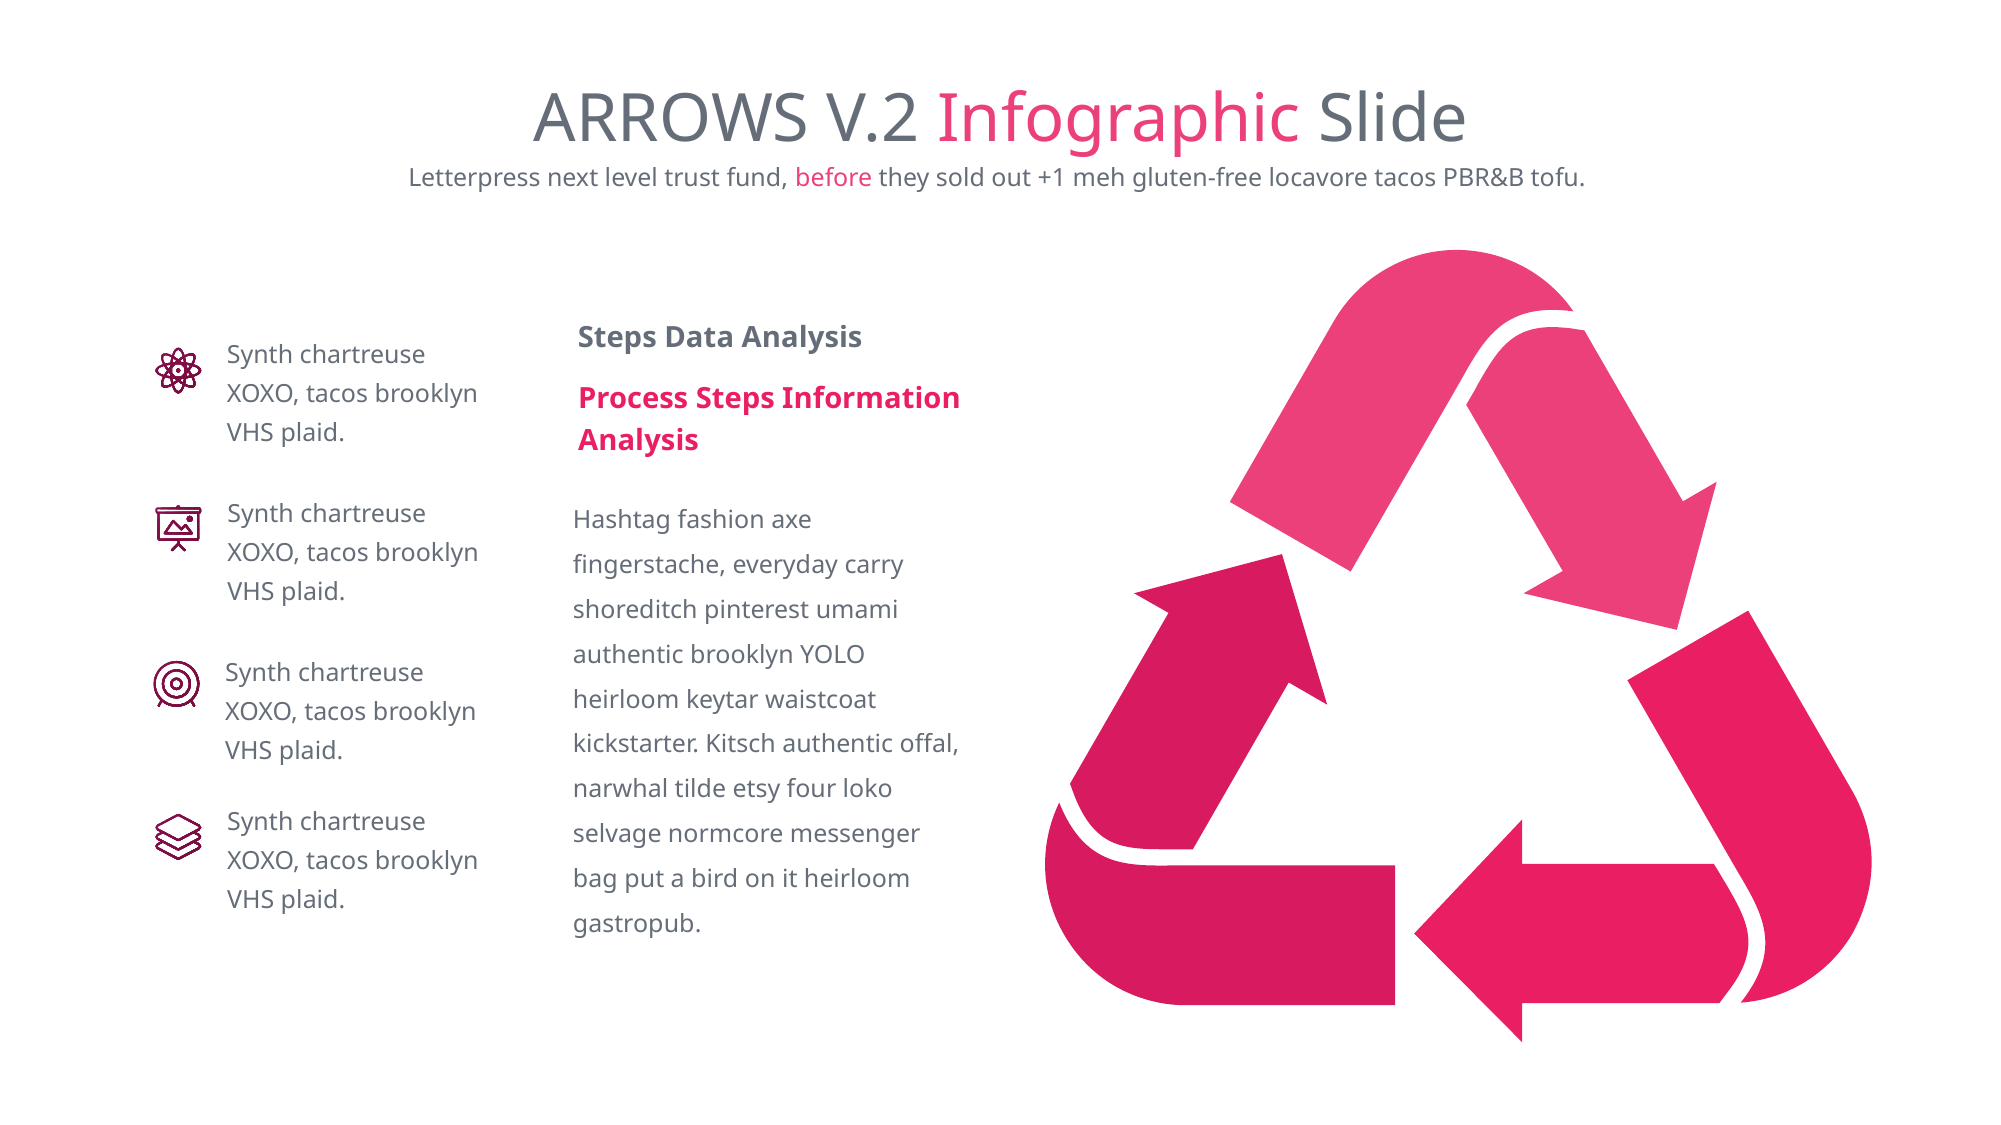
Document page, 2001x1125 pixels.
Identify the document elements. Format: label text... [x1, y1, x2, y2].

text_box Steps Data Analysis [577, 322, 1011, 373]
text_box ARROWS V.2 Infographic Slide [381, 66, 1621, 162]
text_box Process Steps Information Analysis [578, 372, 983, 457]
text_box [155, 481, 505, 576]
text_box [153, 640, 515, 734]
text_box Letterpress next level trust fund, before they sold out +1 meh gluten-free locavore tacos PBR&B tofu. [393, 154, 1609, 199]
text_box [155, 321, 516, 416]
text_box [1039, 249, 1872, 1043]
text_box Hashtag fashion axe fingerstache, everyday carry shoreditch pinterest umami authentic brooklyn YOLO heirloom keytar waistcoat kickstarter. Kitsch authentic offal, narwhal tilde etsy four loko selvage normcore messenger bag put a bird on it heirloom gastropub. [558, 481, 975, 945]
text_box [155, 788, 517, 883]
